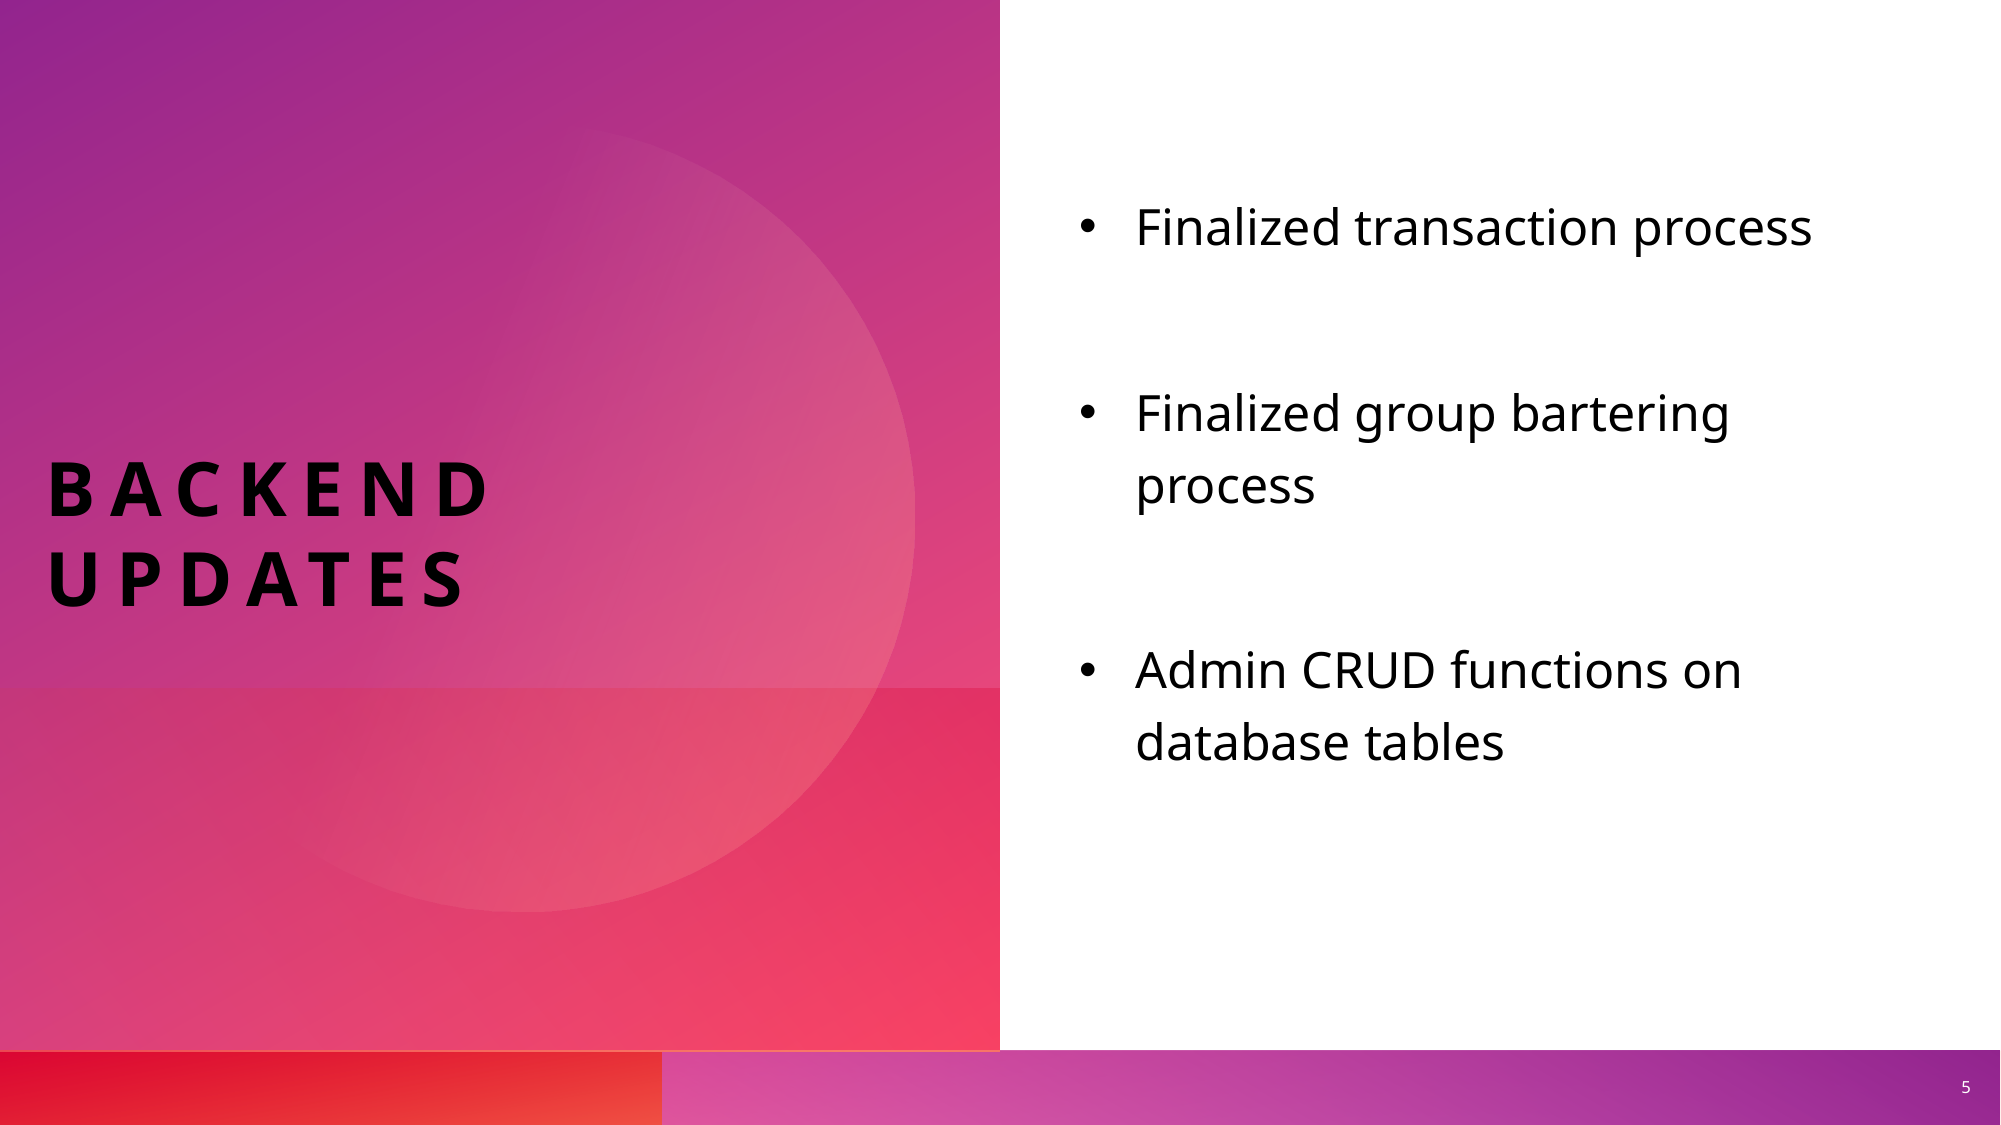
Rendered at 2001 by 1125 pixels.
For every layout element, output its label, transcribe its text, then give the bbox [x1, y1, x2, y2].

title Backend updates [45, 13, 952, 622]
list Finalized transaction process Finalized group bartering process Admin CRUD functions on database tables [1079, 16, 1914, 1031]
slide_number 5 [1913, 1051, 1986, 1125]
